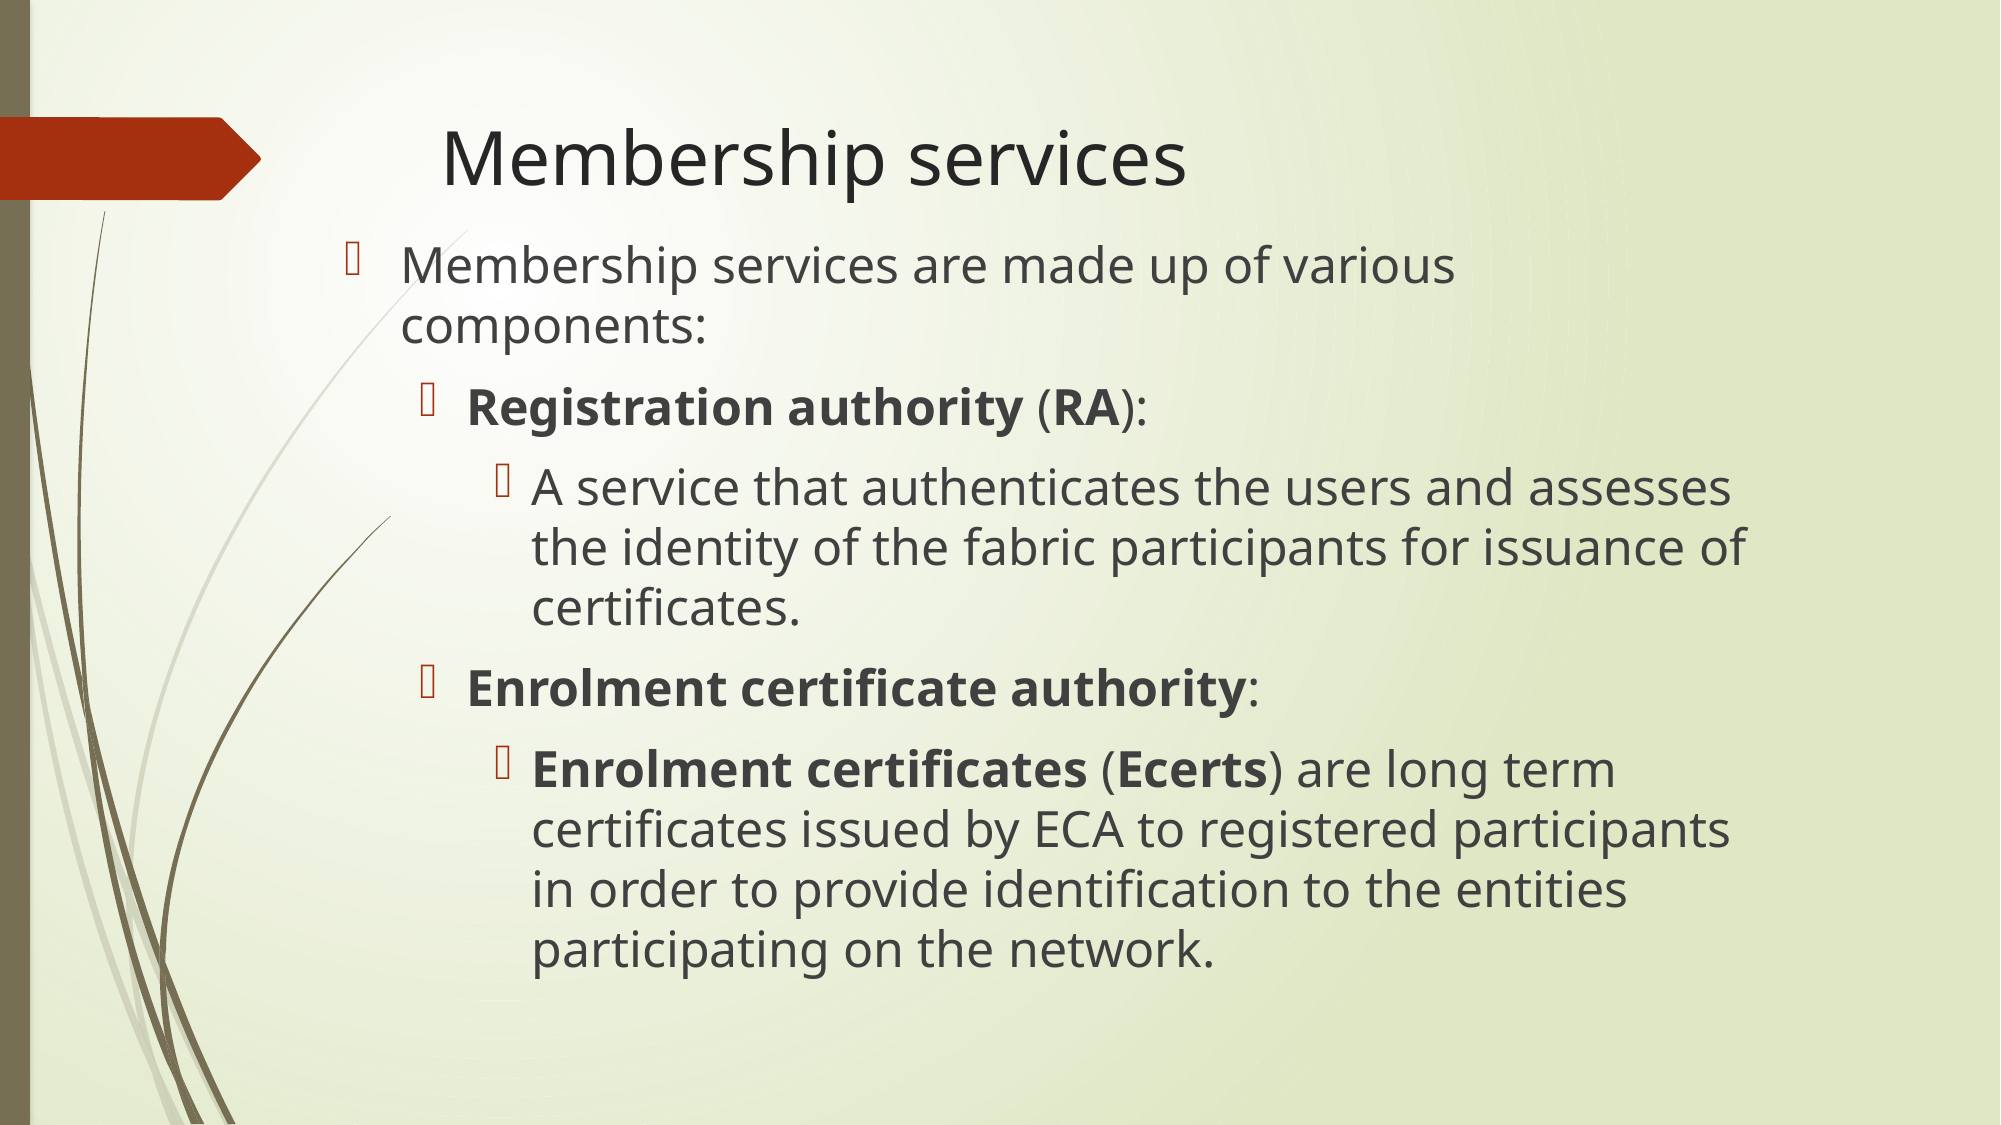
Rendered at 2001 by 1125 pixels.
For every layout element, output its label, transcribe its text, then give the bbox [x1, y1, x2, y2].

list Membership services are made up of various components: Registration authority (RA): A service that authenticates the users and assesses the identity of the fabric participants for issuance of certificates. Enrolment certificate authority: Enrolment certificates (Ecerts) are long term certificates issued by ECA to registered participants in order to provide identification to the entities participating on the network. [329, 226, 1792, 847]
title Membership services [425, 102, 1888, 313]
